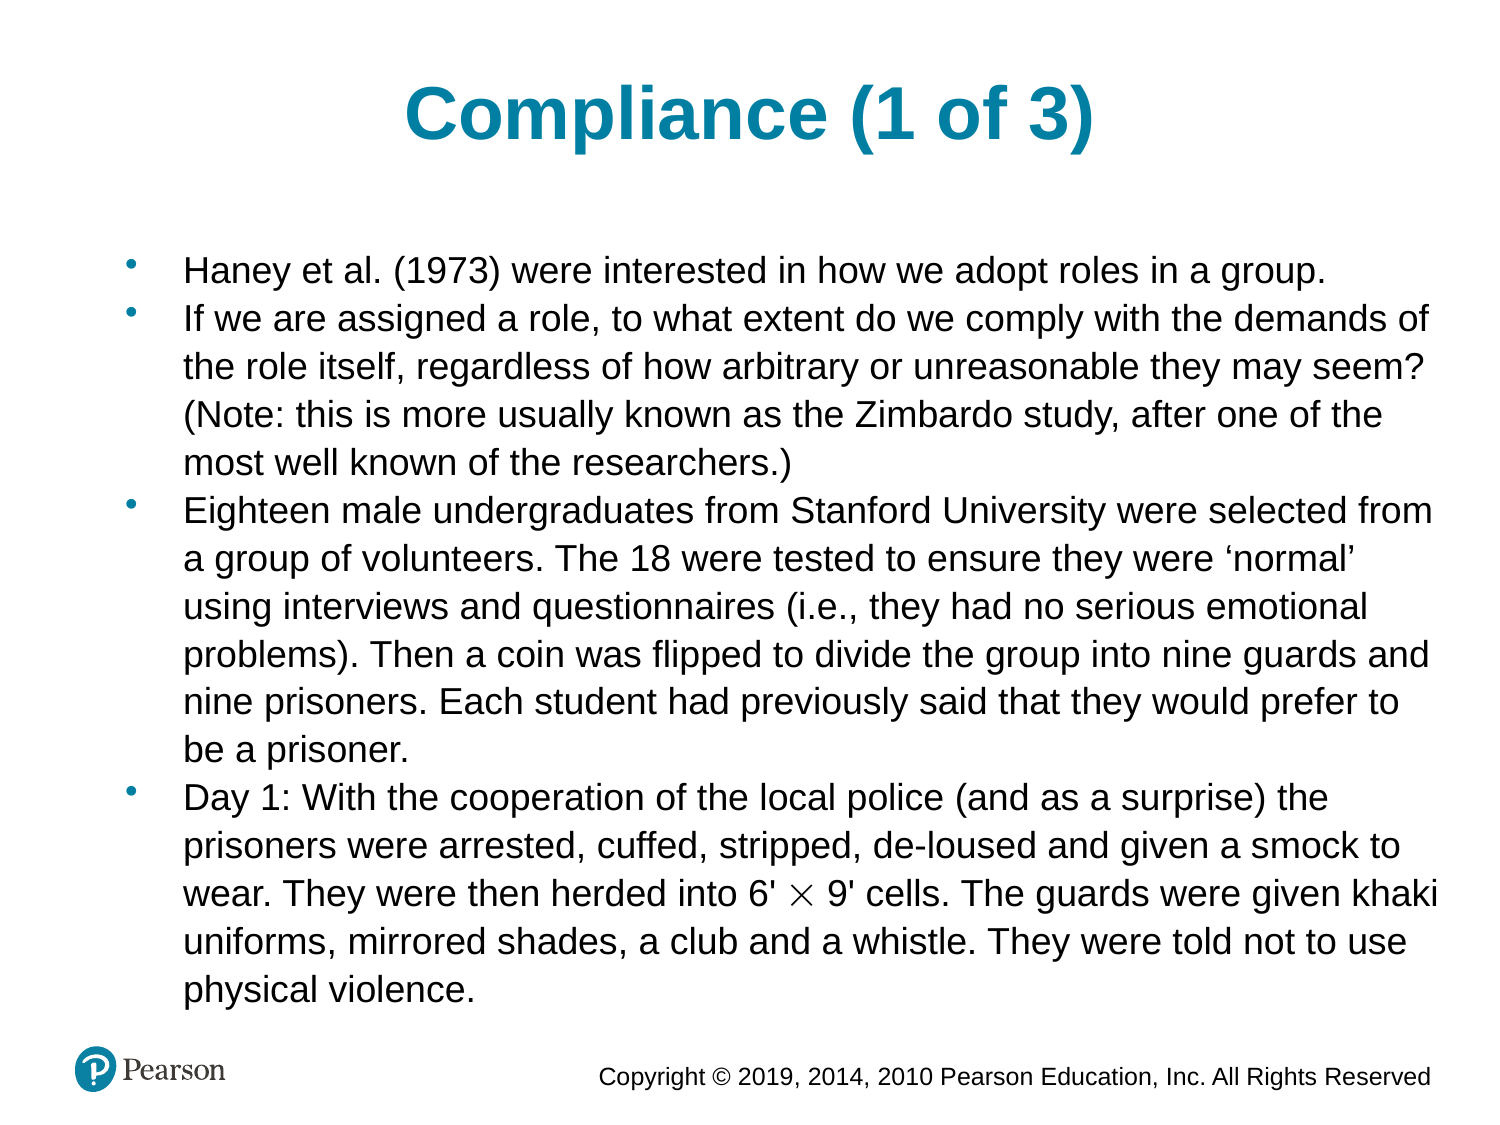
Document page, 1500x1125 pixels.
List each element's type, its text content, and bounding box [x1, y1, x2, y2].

list Haney et al. (1973) were interested in how we adopt roles in a group. If we are assigned a role, to what extent do we comply with the demands of the role itself, regardless of how arbitrary or unreasonable they may seem? (Note: this is more usually known as the Zimbardo study, after one of the most well known of the researchers.) Eighteen male undergraduates from Stanford University were selected from a group of volunteers. The 18 were tested to ensure they were ‘normal’ using interviews and questionnaires (i.e., they had no serious emotional problems). Then a coin was flipped to divide the group into nine guards and nine prisoners. Each student had previously said that they would prefer to be a prisoner. Day 1: With the cooperation of the local police (and as a surprise) the prisoners were arrested, cuffed, stripped, de-loused and given a smock to wear. They were then herded into 6'  9' cells. The guards were given khaki uniforms, mirrored shades, a club and a whistle. They were told not to use physical violence. [110, 235, 1465, 1066]
title Compliance (1 of 3) [103, 64, 1397, 155]
